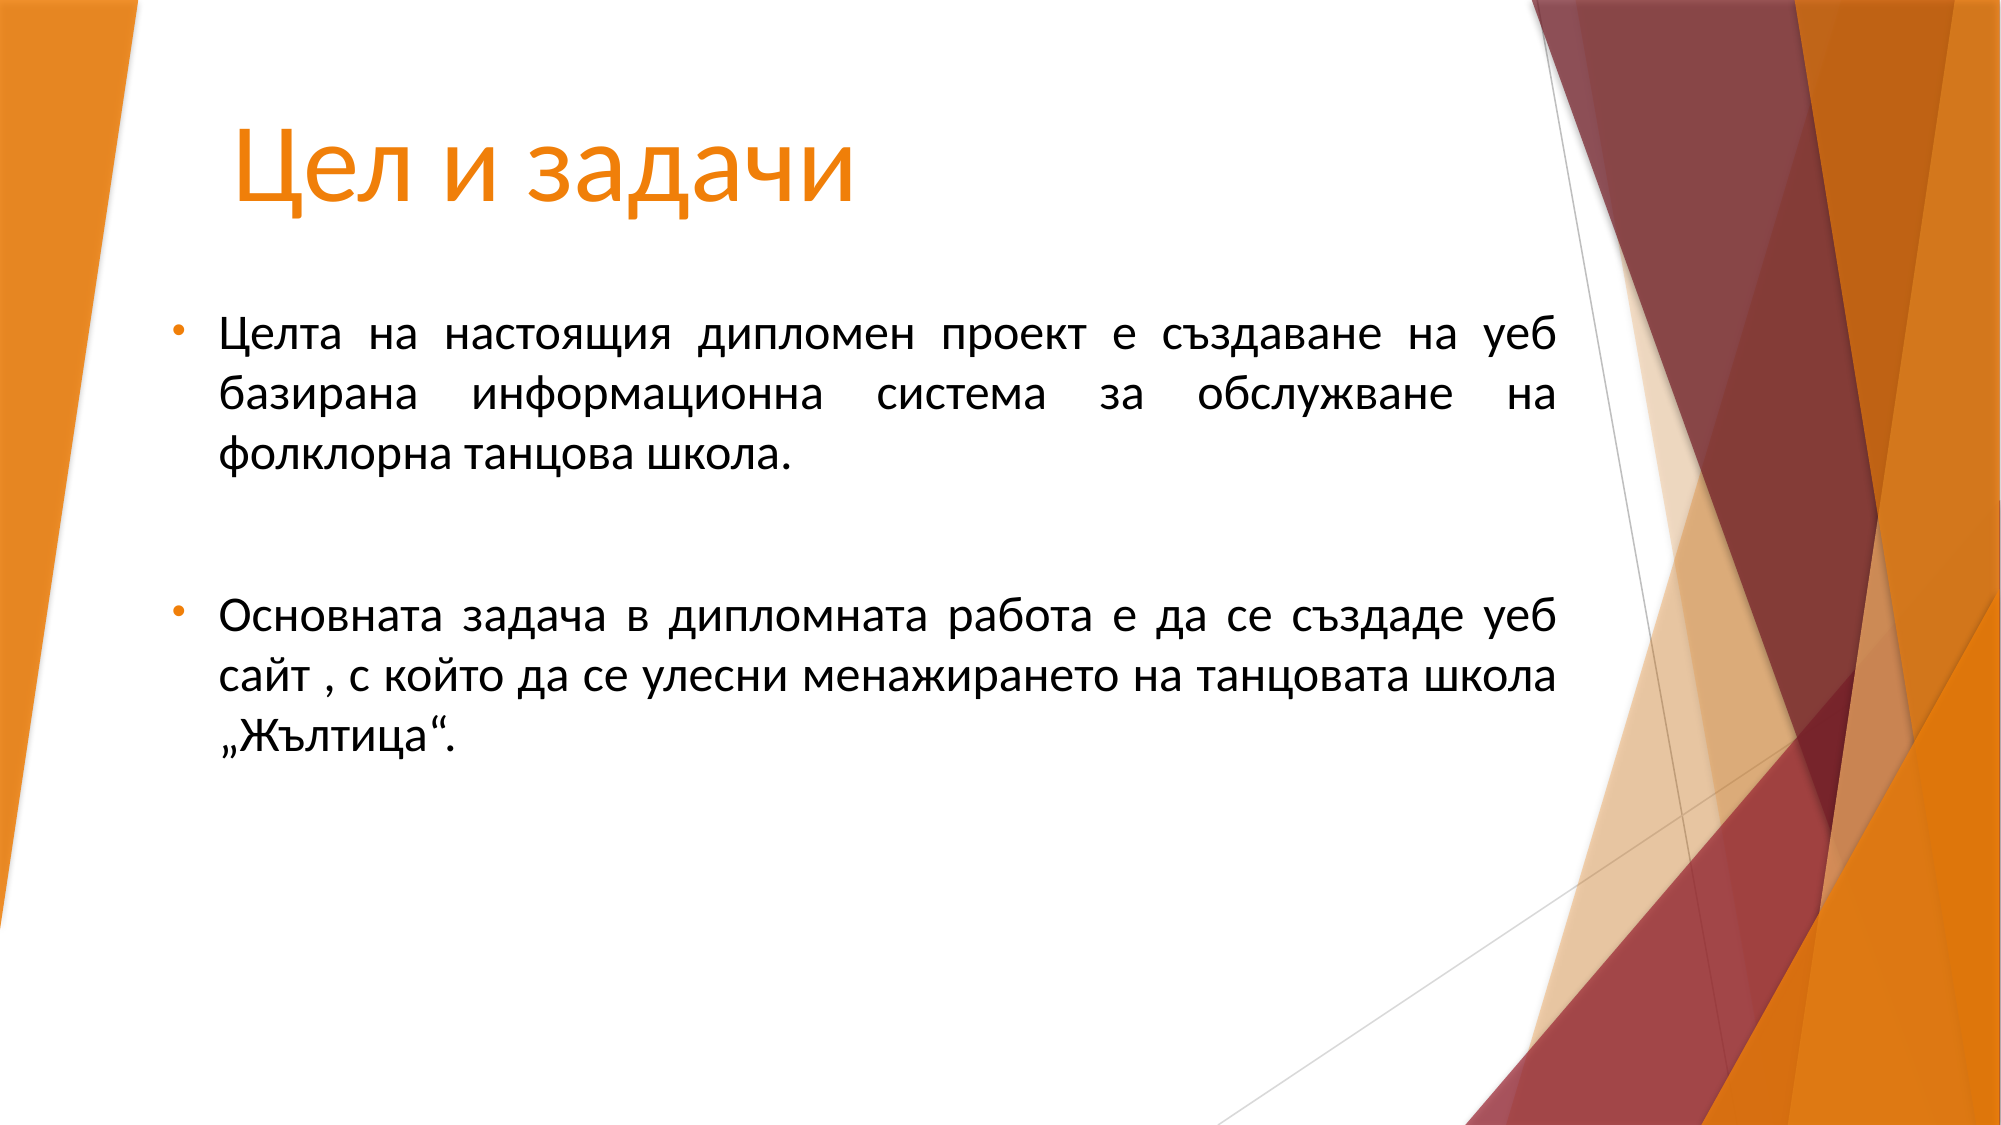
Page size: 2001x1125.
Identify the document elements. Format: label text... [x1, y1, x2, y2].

title Цел и задачи [217, 51, 1422, 232]
subtitle Целта на настоящия дипломен проект е създаване на уеб базирана информационна система за обслужване на фолклорна танцова школа. Основната задача в дипломната работа е да се създаде уеб сайт , с който да се улесни менажирането на танцовата школа „Жълтица“. [156, 291, 1573, 900]
